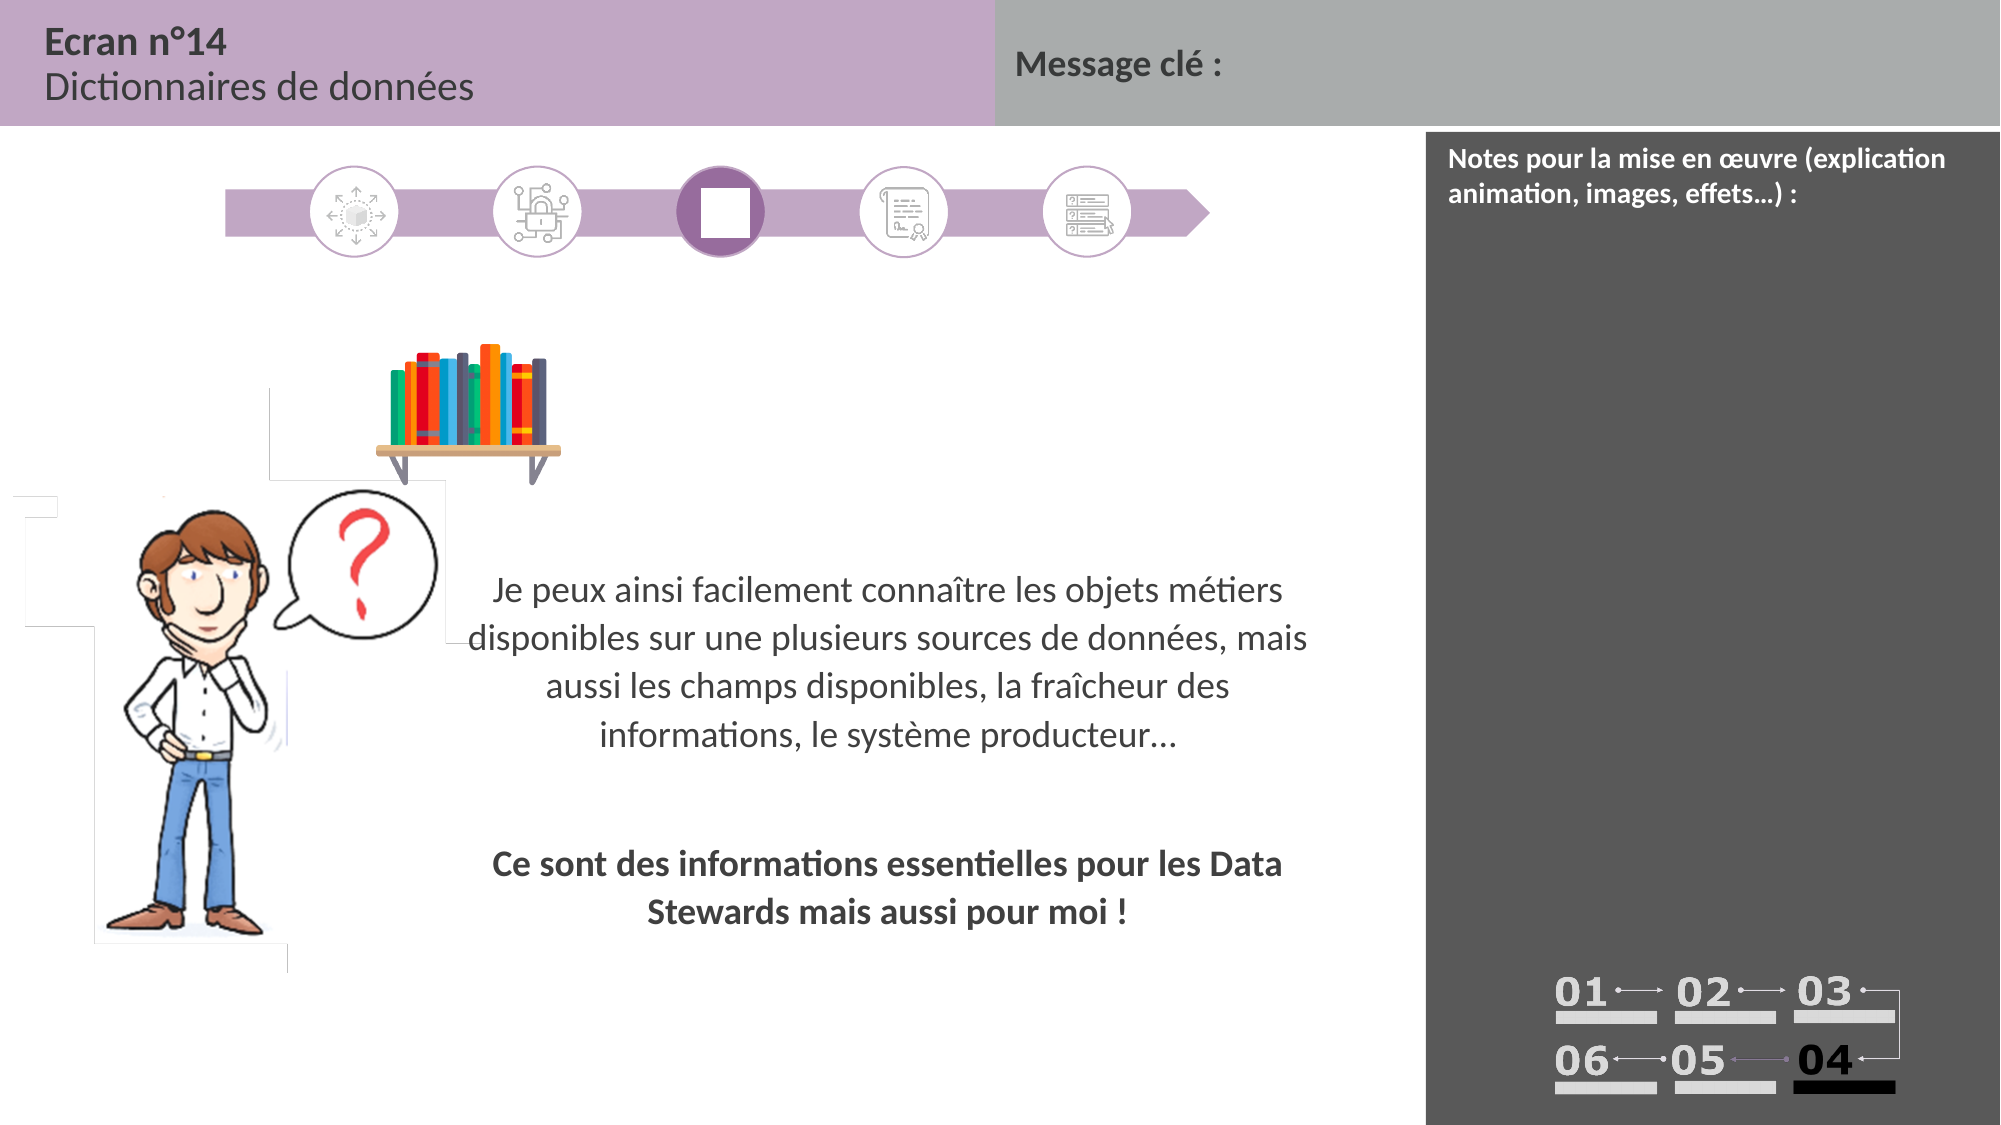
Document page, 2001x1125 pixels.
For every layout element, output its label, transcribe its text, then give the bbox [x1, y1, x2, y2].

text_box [225, 166, 1210, 258]
text_box [1425, 131, 2000, 1125]
title Ecran n°14 Dictionnaires de données [29, 4, 967, 124]
picture [1529, 953, 1900, 1107]
list Message clé : [999, 10, 2000, 119]
text_box [1442, 239, 1980, 1091]
text_box Je peux ainsi facilement connaître les objets métiers disponibles sur une plusieurs sources de données, mais aussi les champs disponibles, la fraîcheur des informations, le système producteur… Ce sont des informations essentielles pour les Data Stewards mais aussi pour moi ! [482, 554, 1351, 940]
picture [13, 322, 561, 973]
text_box Notes pour la mise en œuvre (explication animation, images, effets…) : [1433, 131, 1980, 217]
